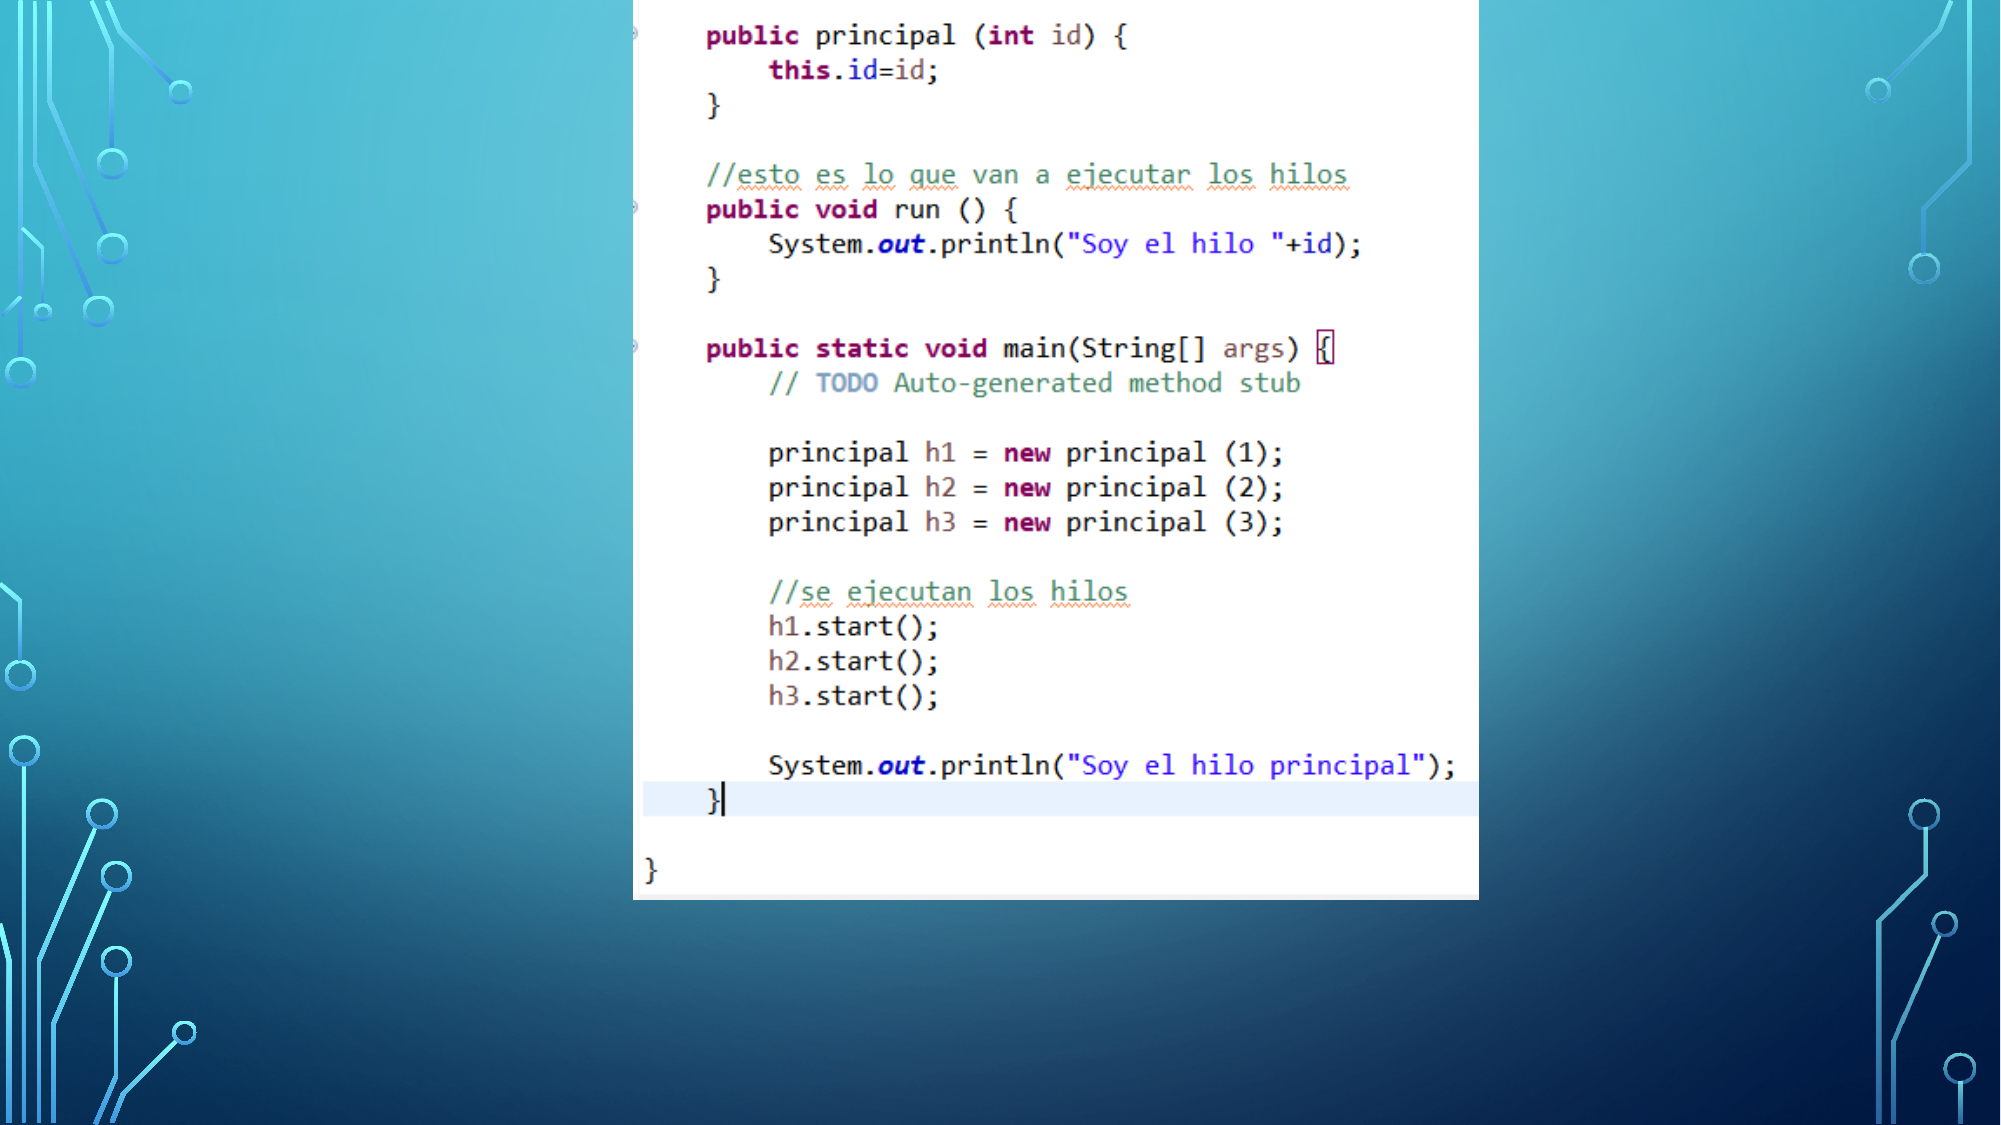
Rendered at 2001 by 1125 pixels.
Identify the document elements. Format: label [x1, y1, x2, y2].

list [633, 0, 1479, 900]
